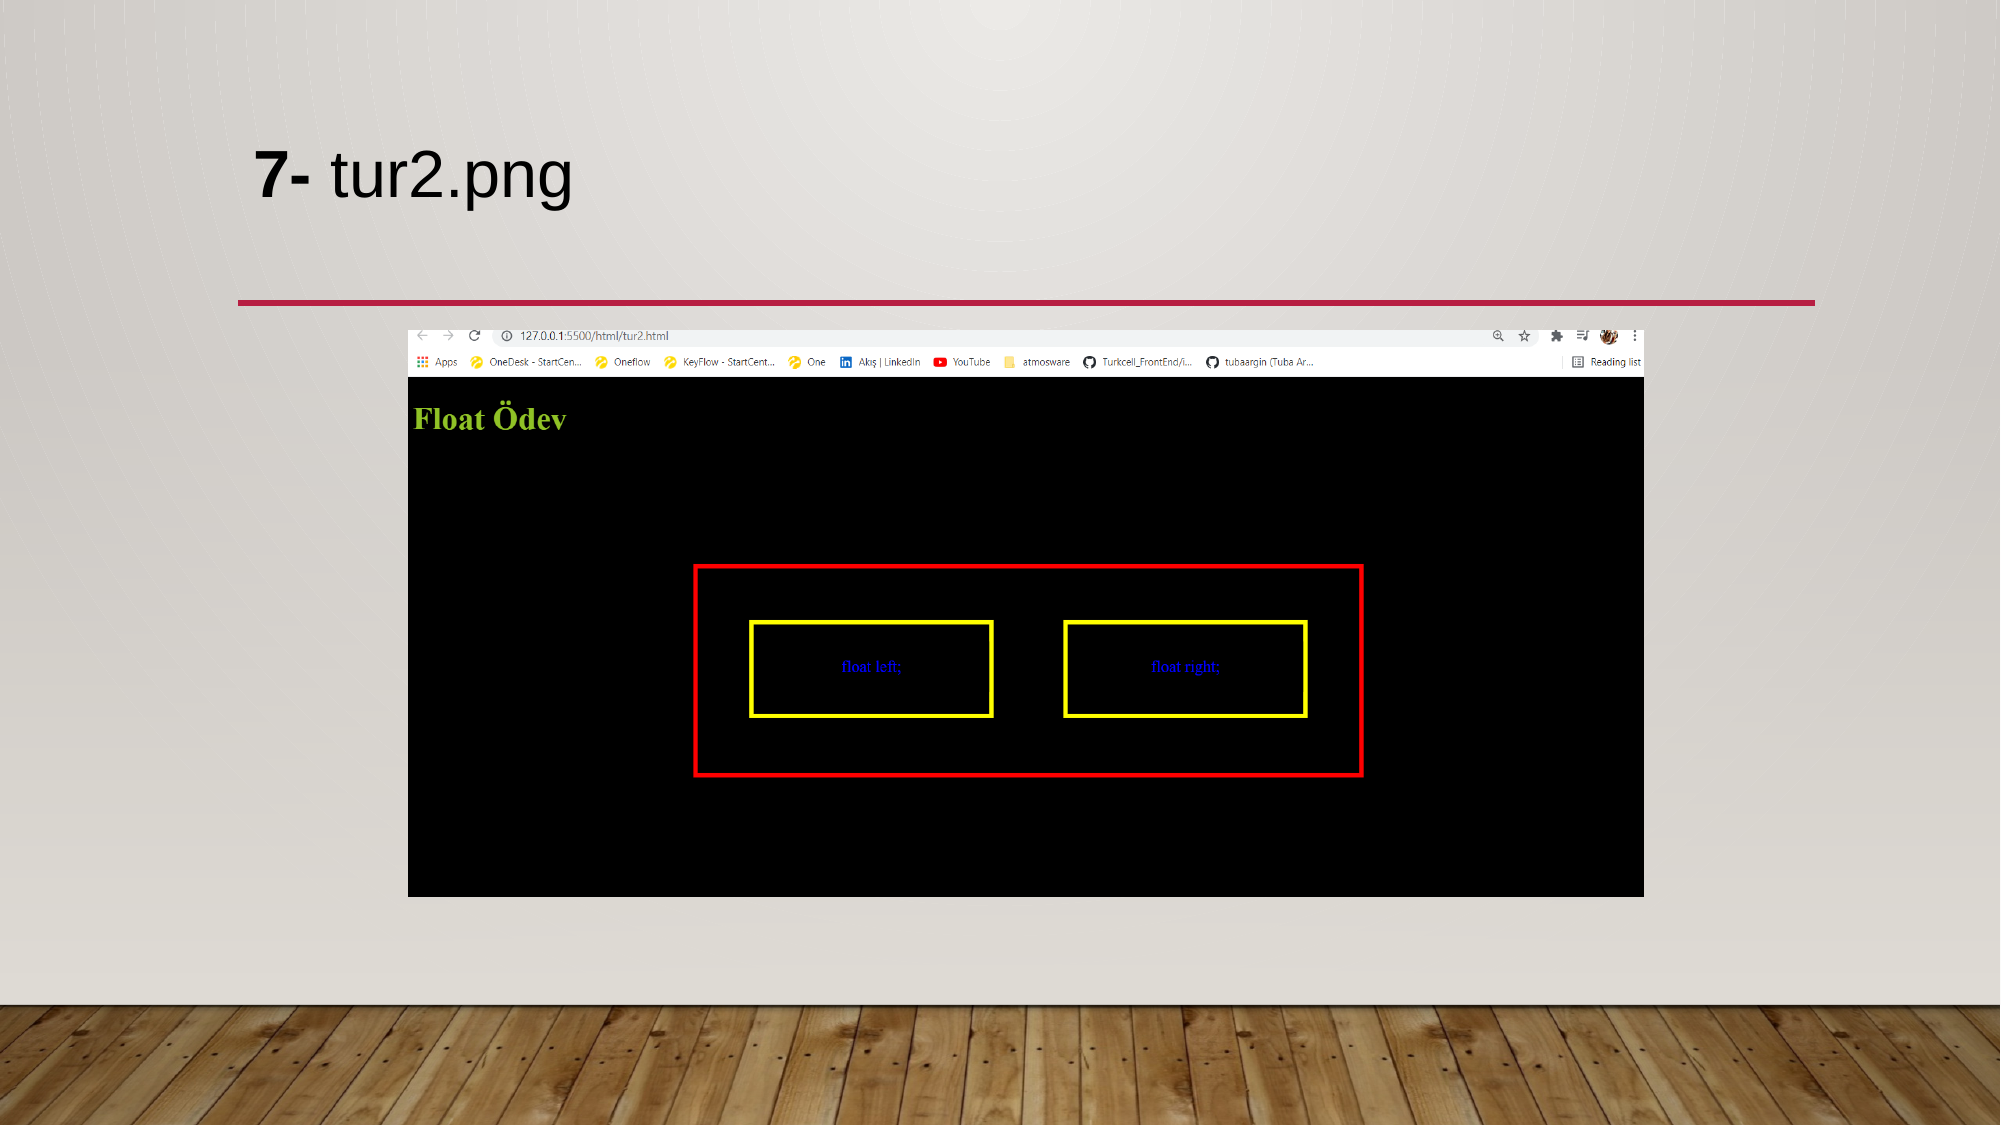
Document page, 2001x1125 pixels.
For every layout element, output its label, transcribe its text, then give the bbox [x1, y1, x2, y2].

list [407, 330, 1644, 897]
picture [0, 1005, 2000, 1125]
title 7- tur2.png [238, 131, 1814, 305]
